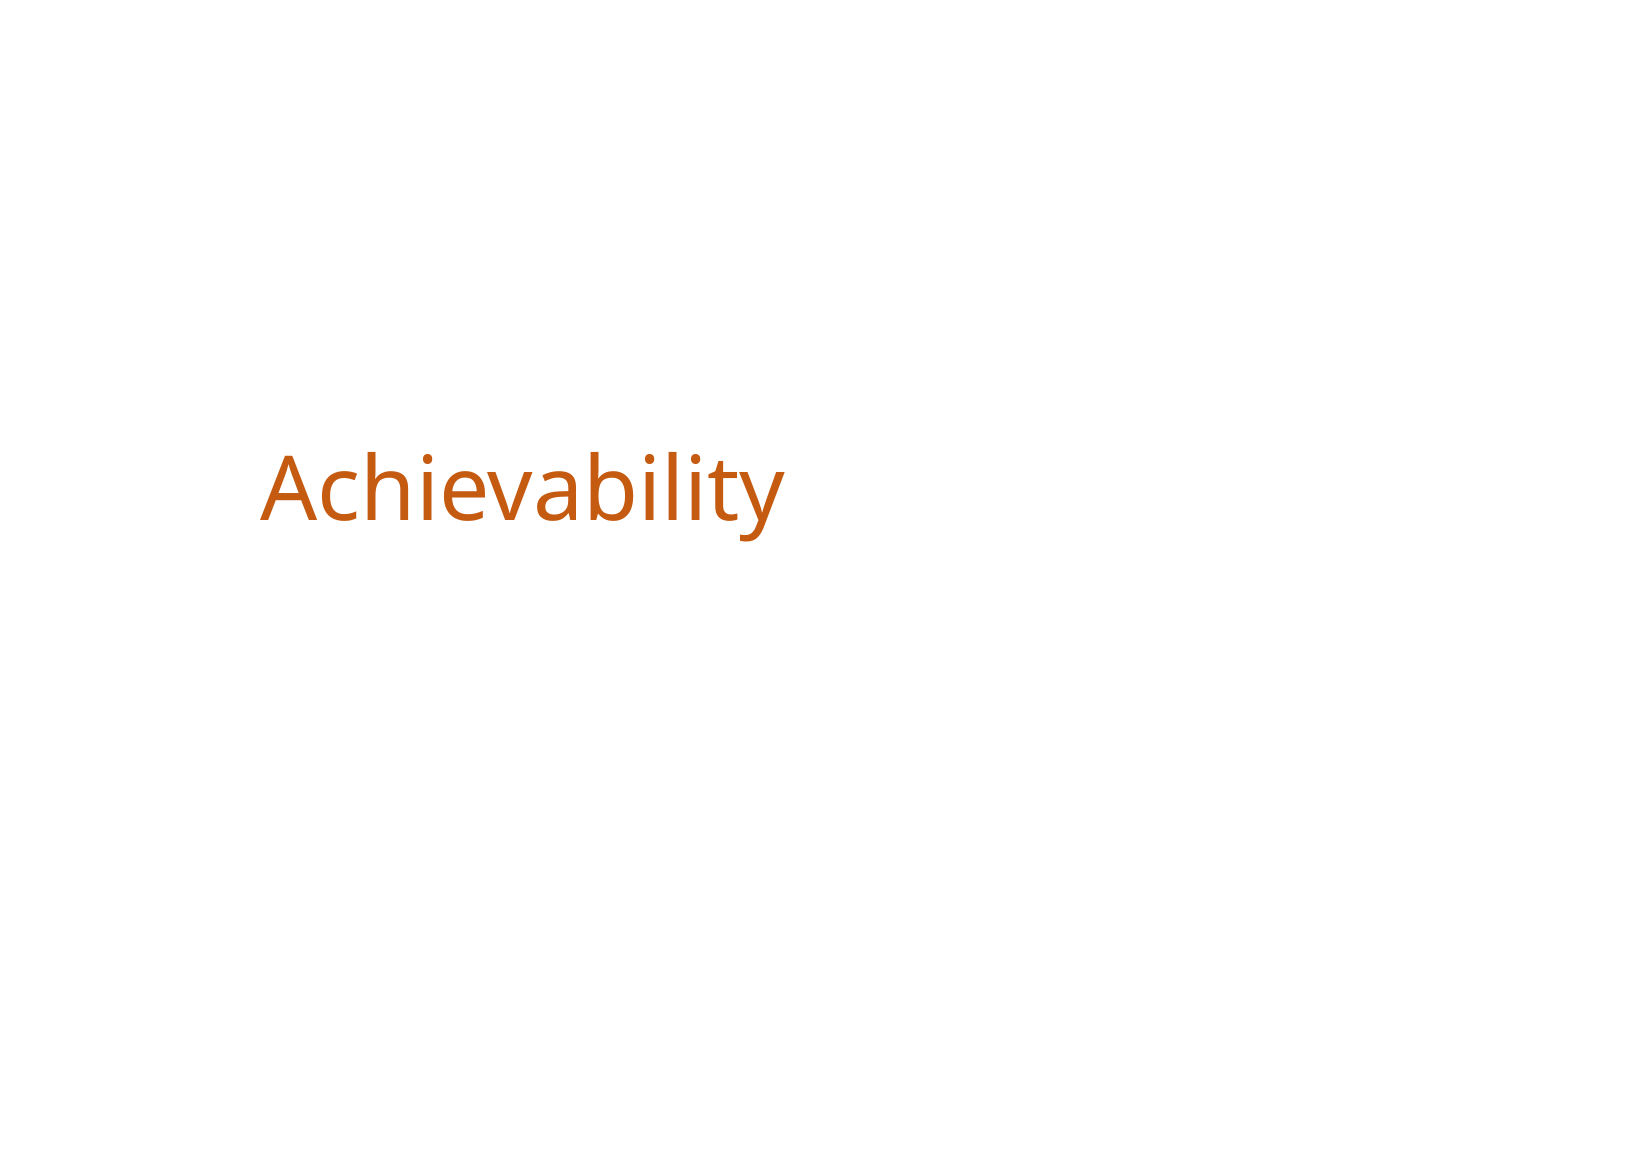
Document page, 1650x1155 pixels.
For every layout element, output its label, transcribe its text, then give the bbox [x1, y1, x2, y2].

text_box Achievability [246, 423, 1298, 599]
